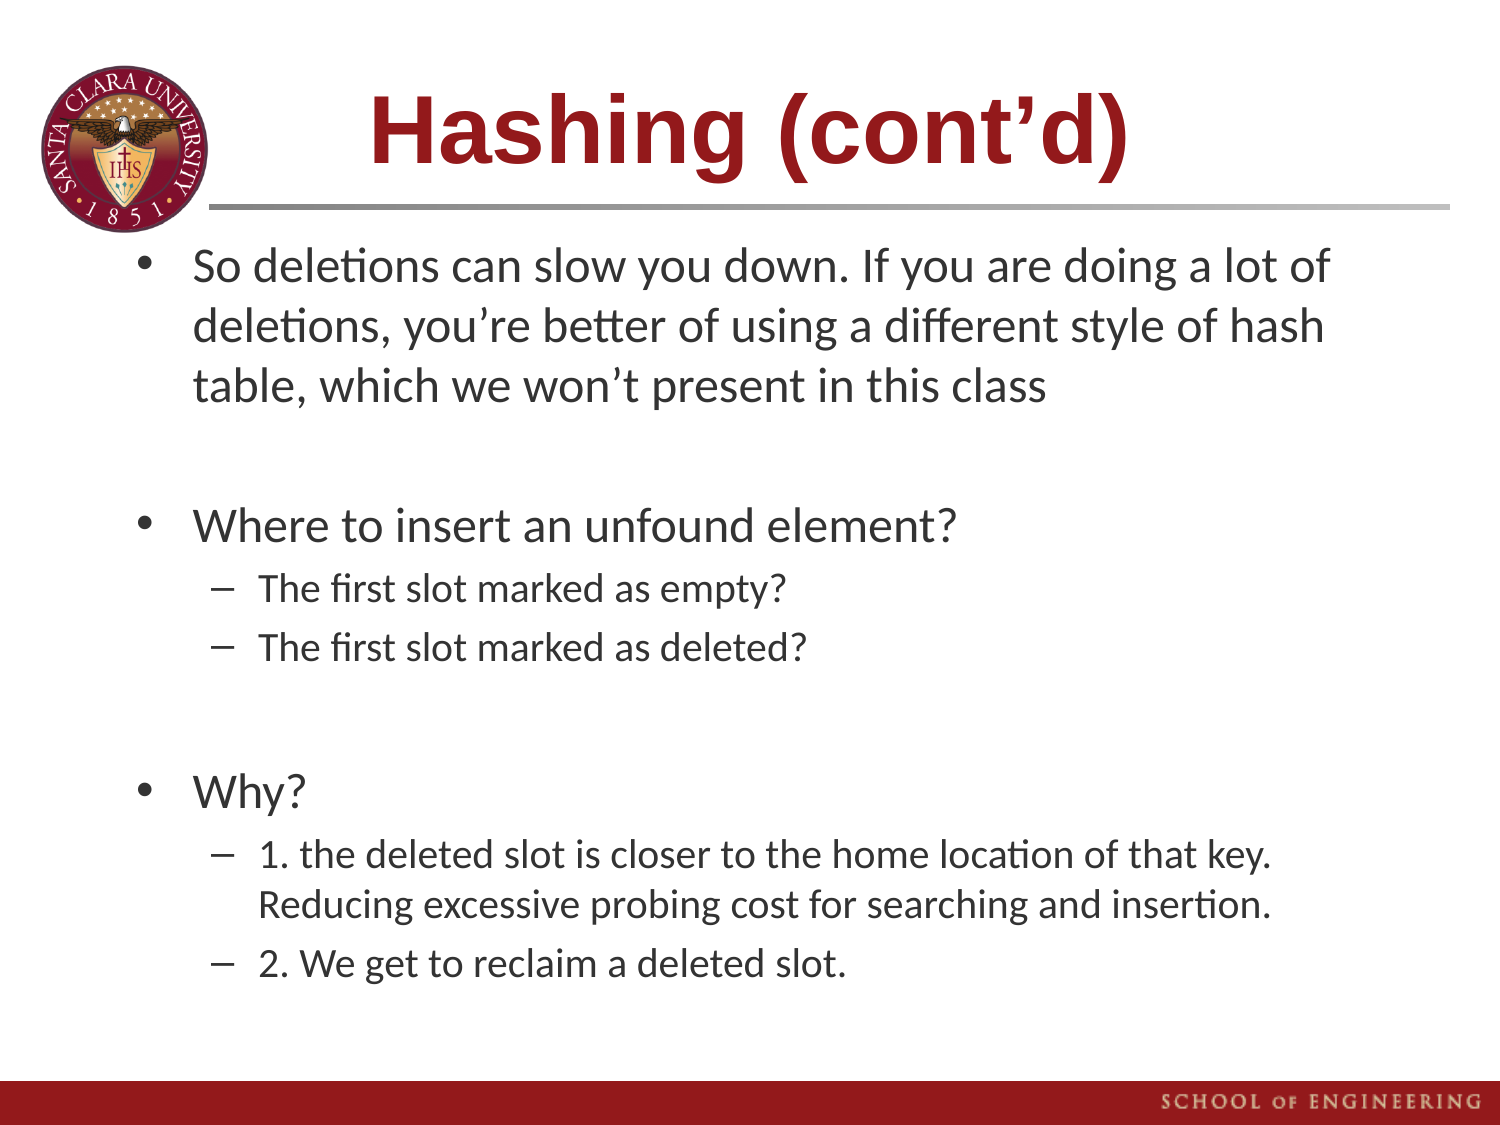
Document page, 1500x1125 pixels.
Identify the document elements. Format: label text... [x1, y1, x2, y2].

picture [1149, 1091, 1489, 1115]
list So deletions can slow you down. If you are doing a lot of deletions, you’re better of using a different style of hash table, which we won’t present in this class Where to insert an unfound element? The first slot marked as empty? The first slot marked as deleted? Why? 1. the deleted slot is closer to the home location of that key. Reducing excessive probing cost for searching and insertion. 2. We get to reclaim a deleted slot. [75, 224, 1425, 1075]
title Hashing (cont’d) [75, 45, 1425, 205]
picture [37, 63, 209, 235]
